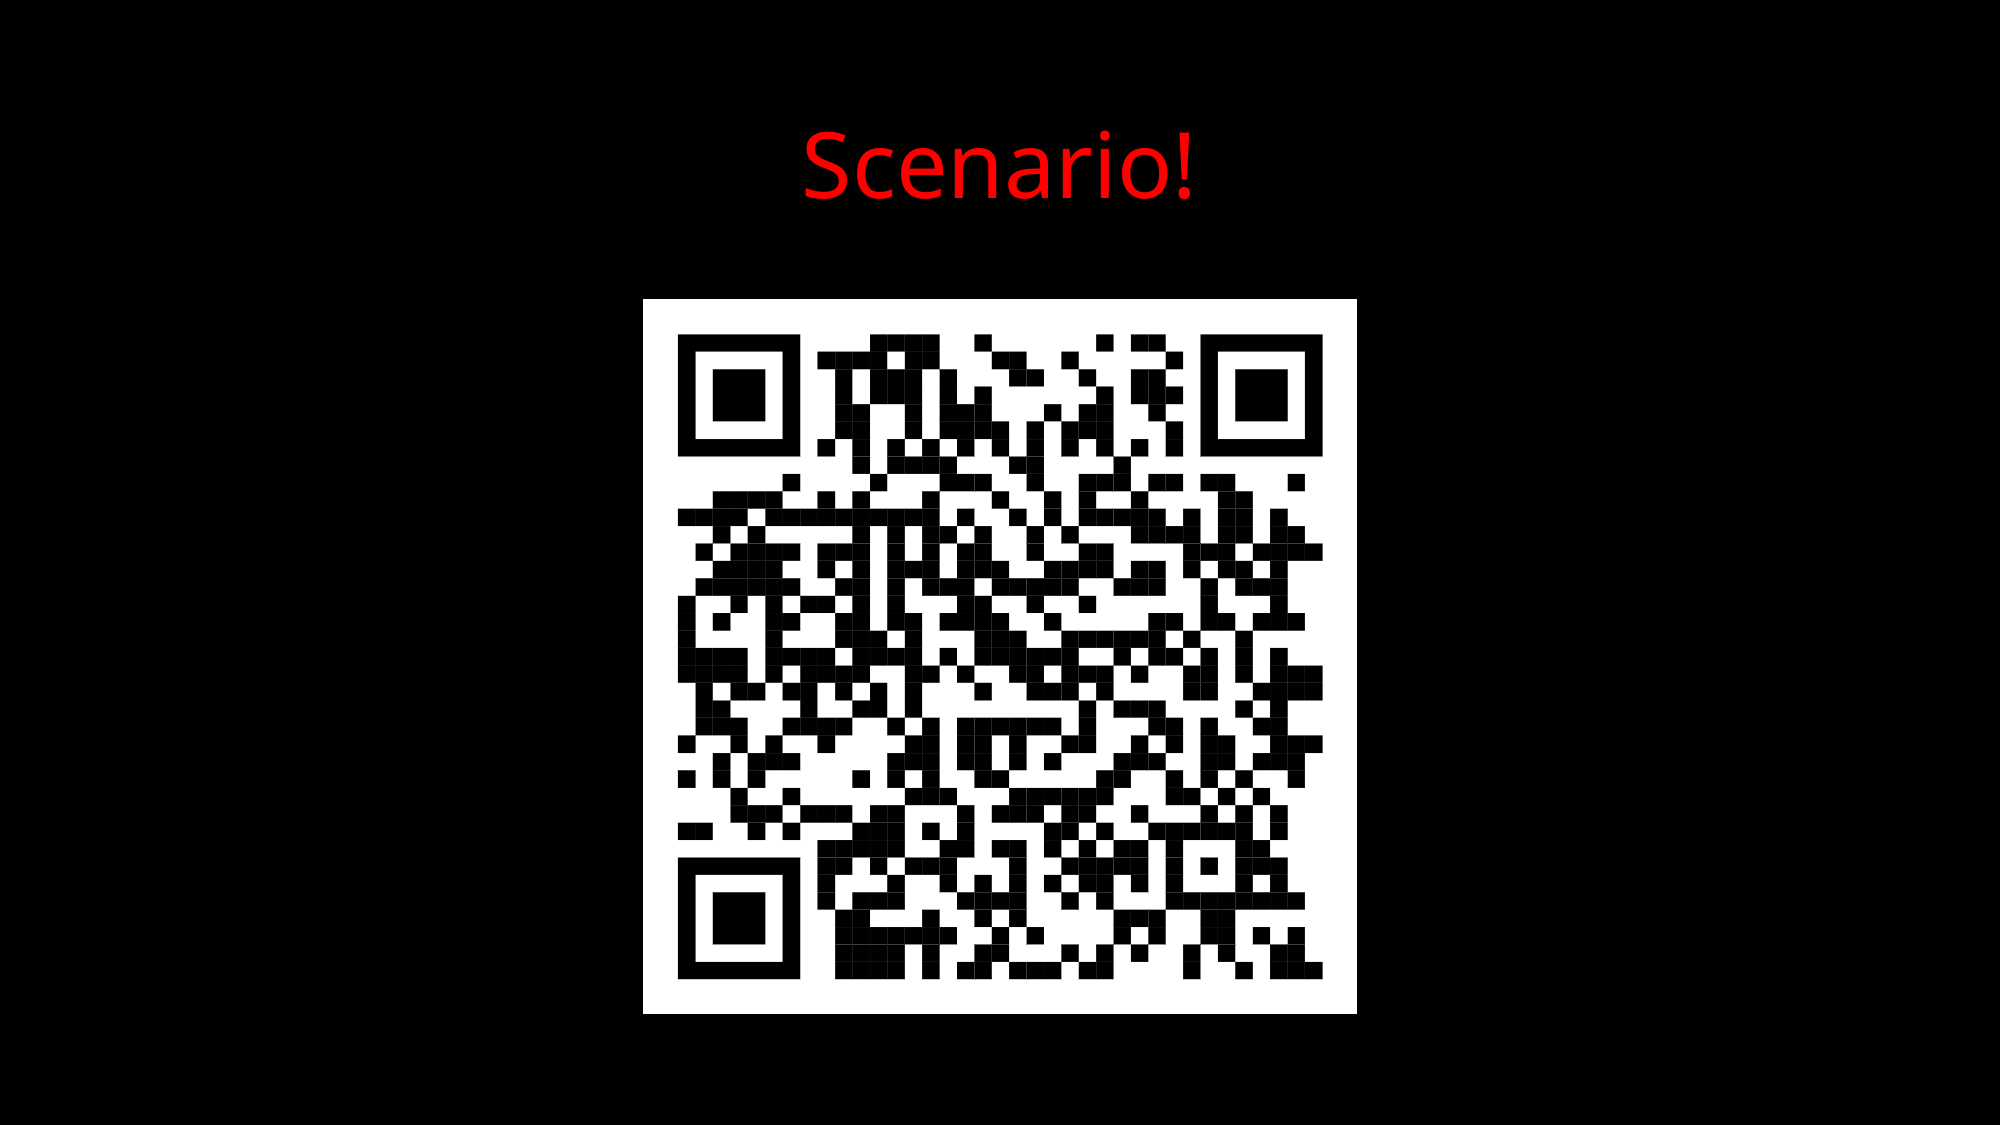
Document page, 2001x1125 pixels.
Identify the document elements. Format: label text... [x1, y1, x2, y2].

title Scenario! [137, 59, 1863, 278]
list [643, 299, 1357, 1014]
